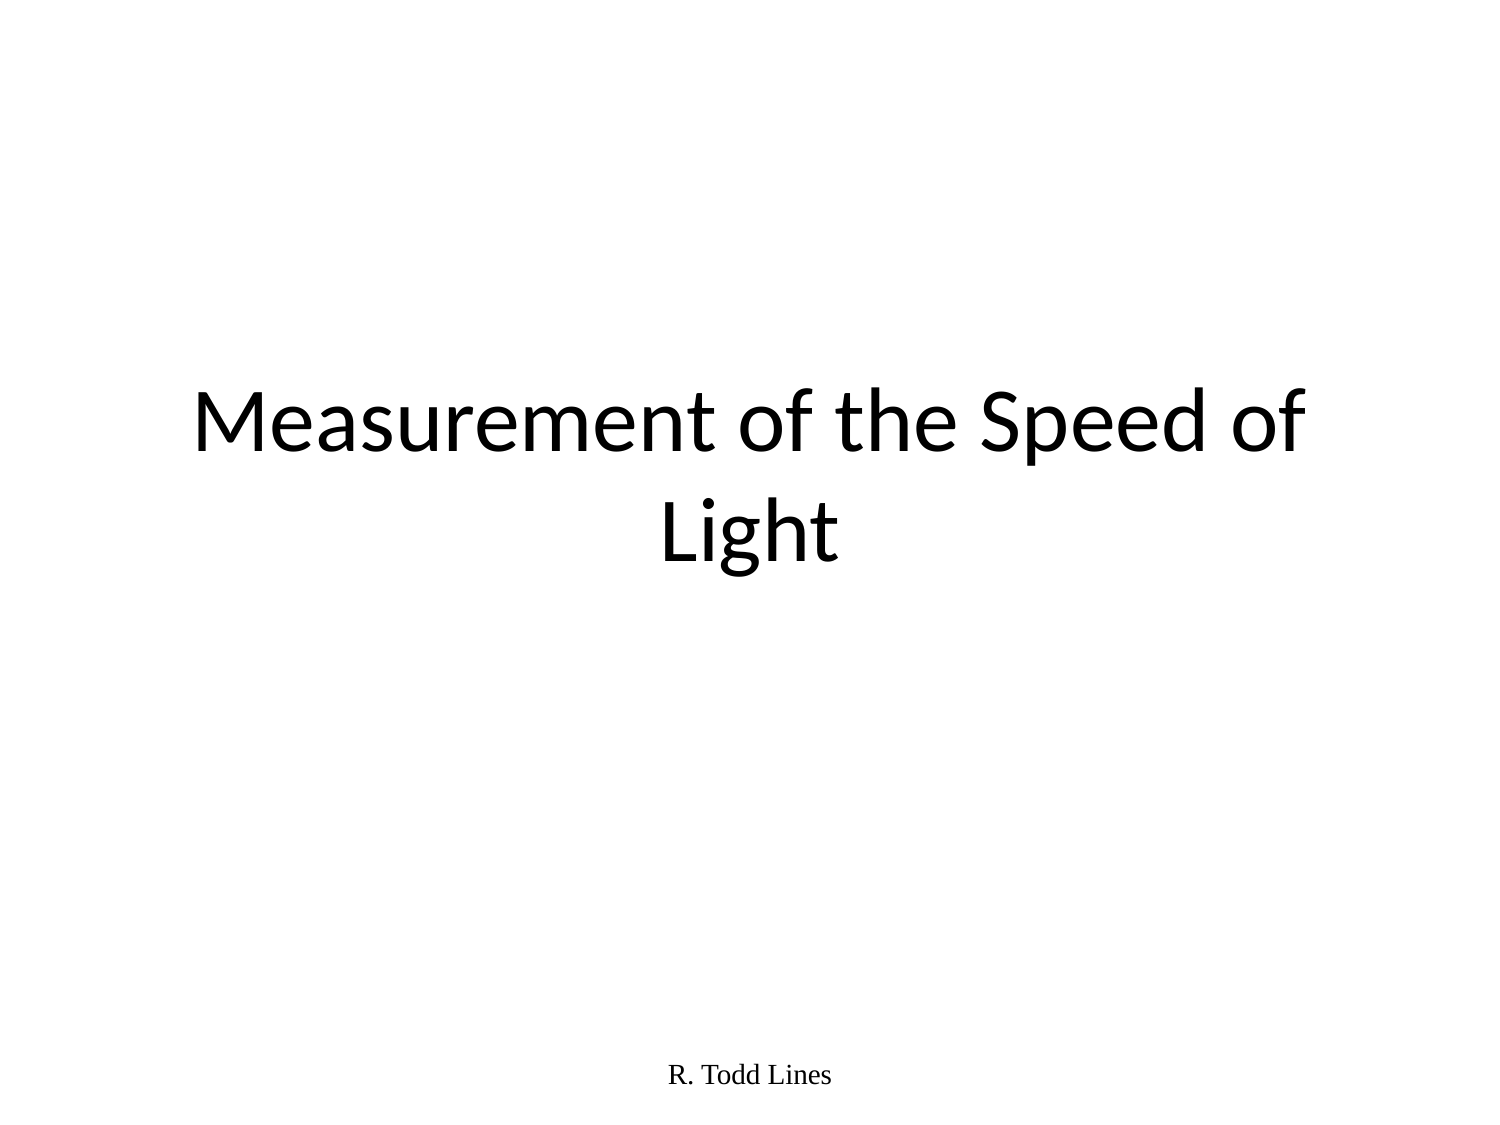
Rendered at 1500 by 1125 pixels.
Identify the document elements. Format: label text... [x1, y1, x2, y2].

footer R. Todd Lines [512, 1042, 988, 1103]
title Measurement of the Speed of Light [112, 349, 1388, 591]
